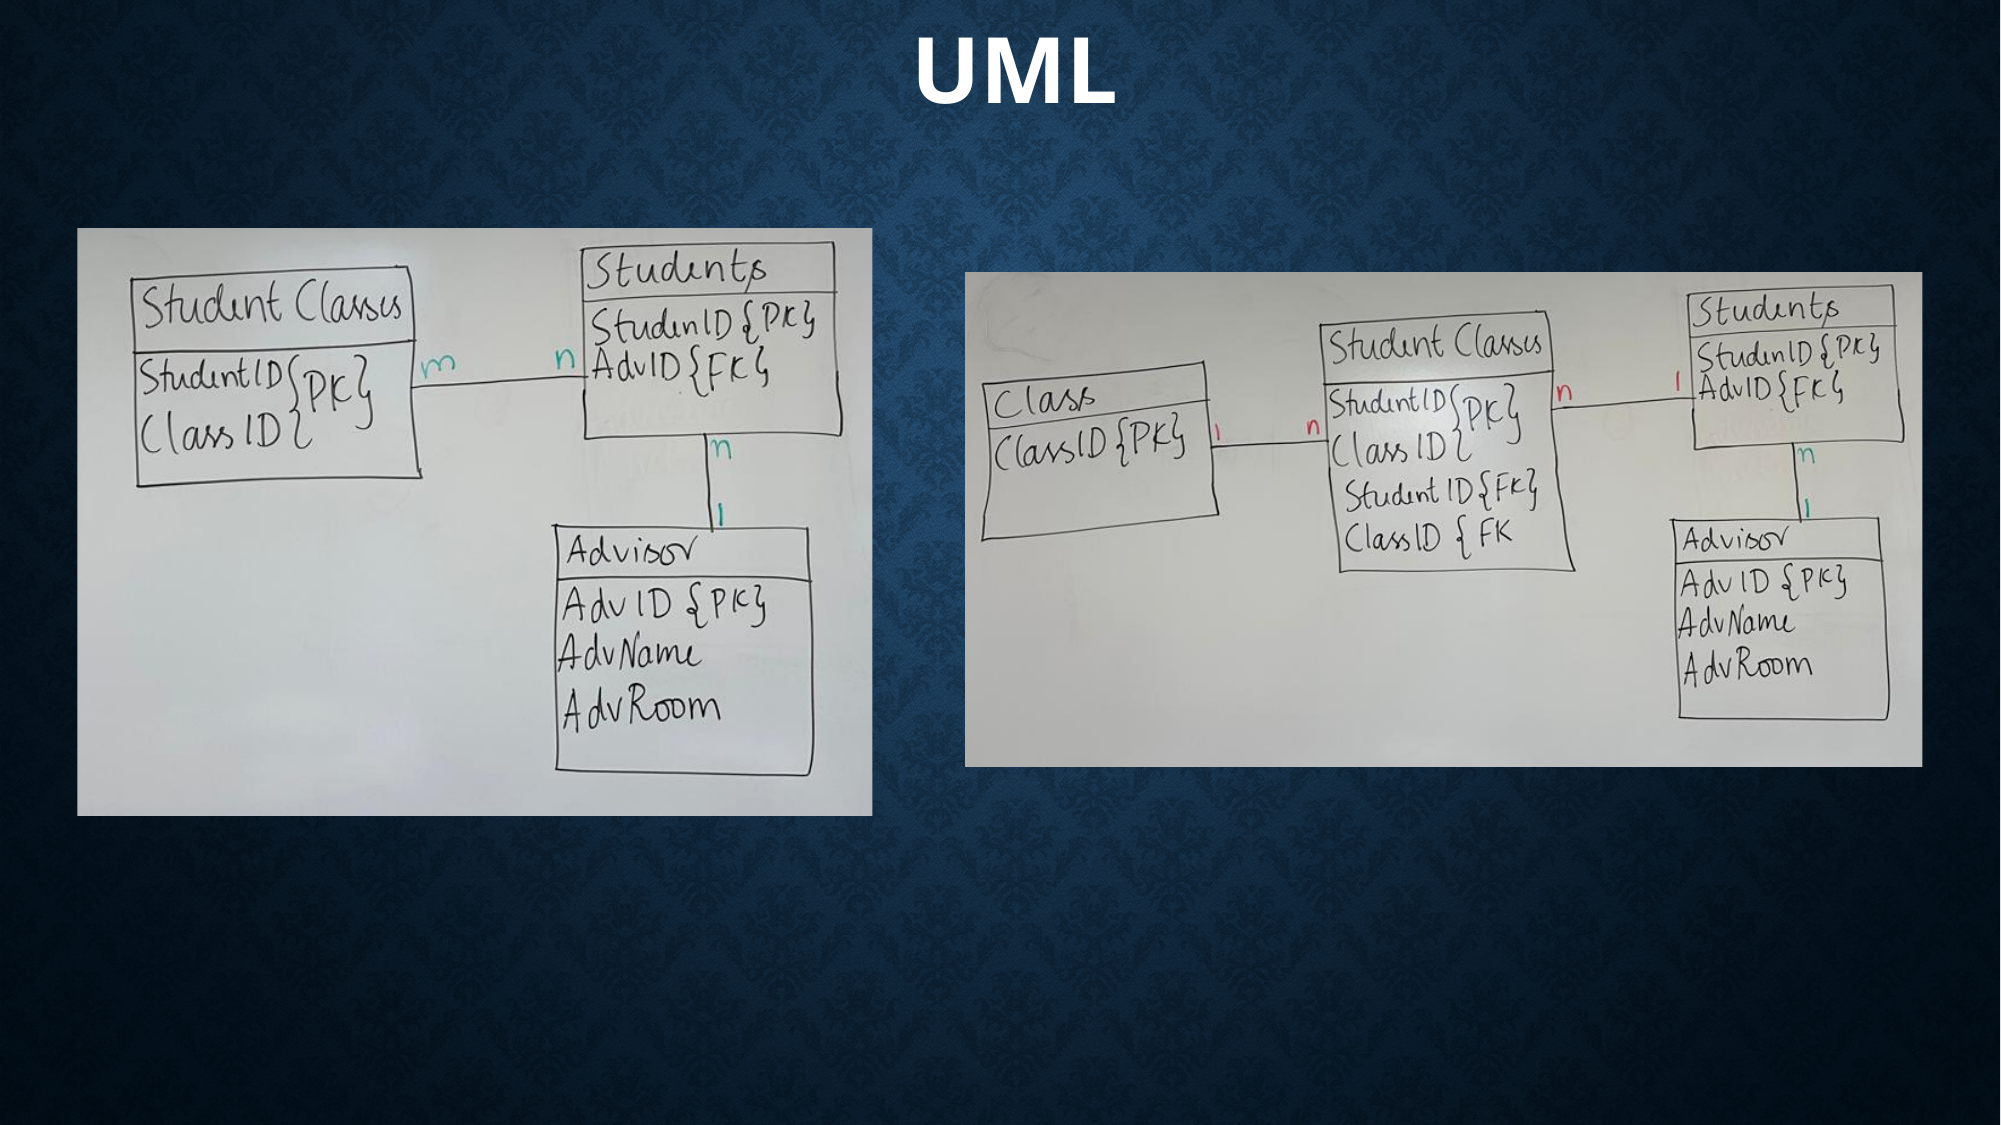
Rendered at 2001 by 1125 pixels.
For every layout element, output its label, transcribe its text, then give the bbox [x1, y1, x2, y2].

text_box UML [449, 17, 1580, 153]
picture [0, 0, 2001, 1125]
